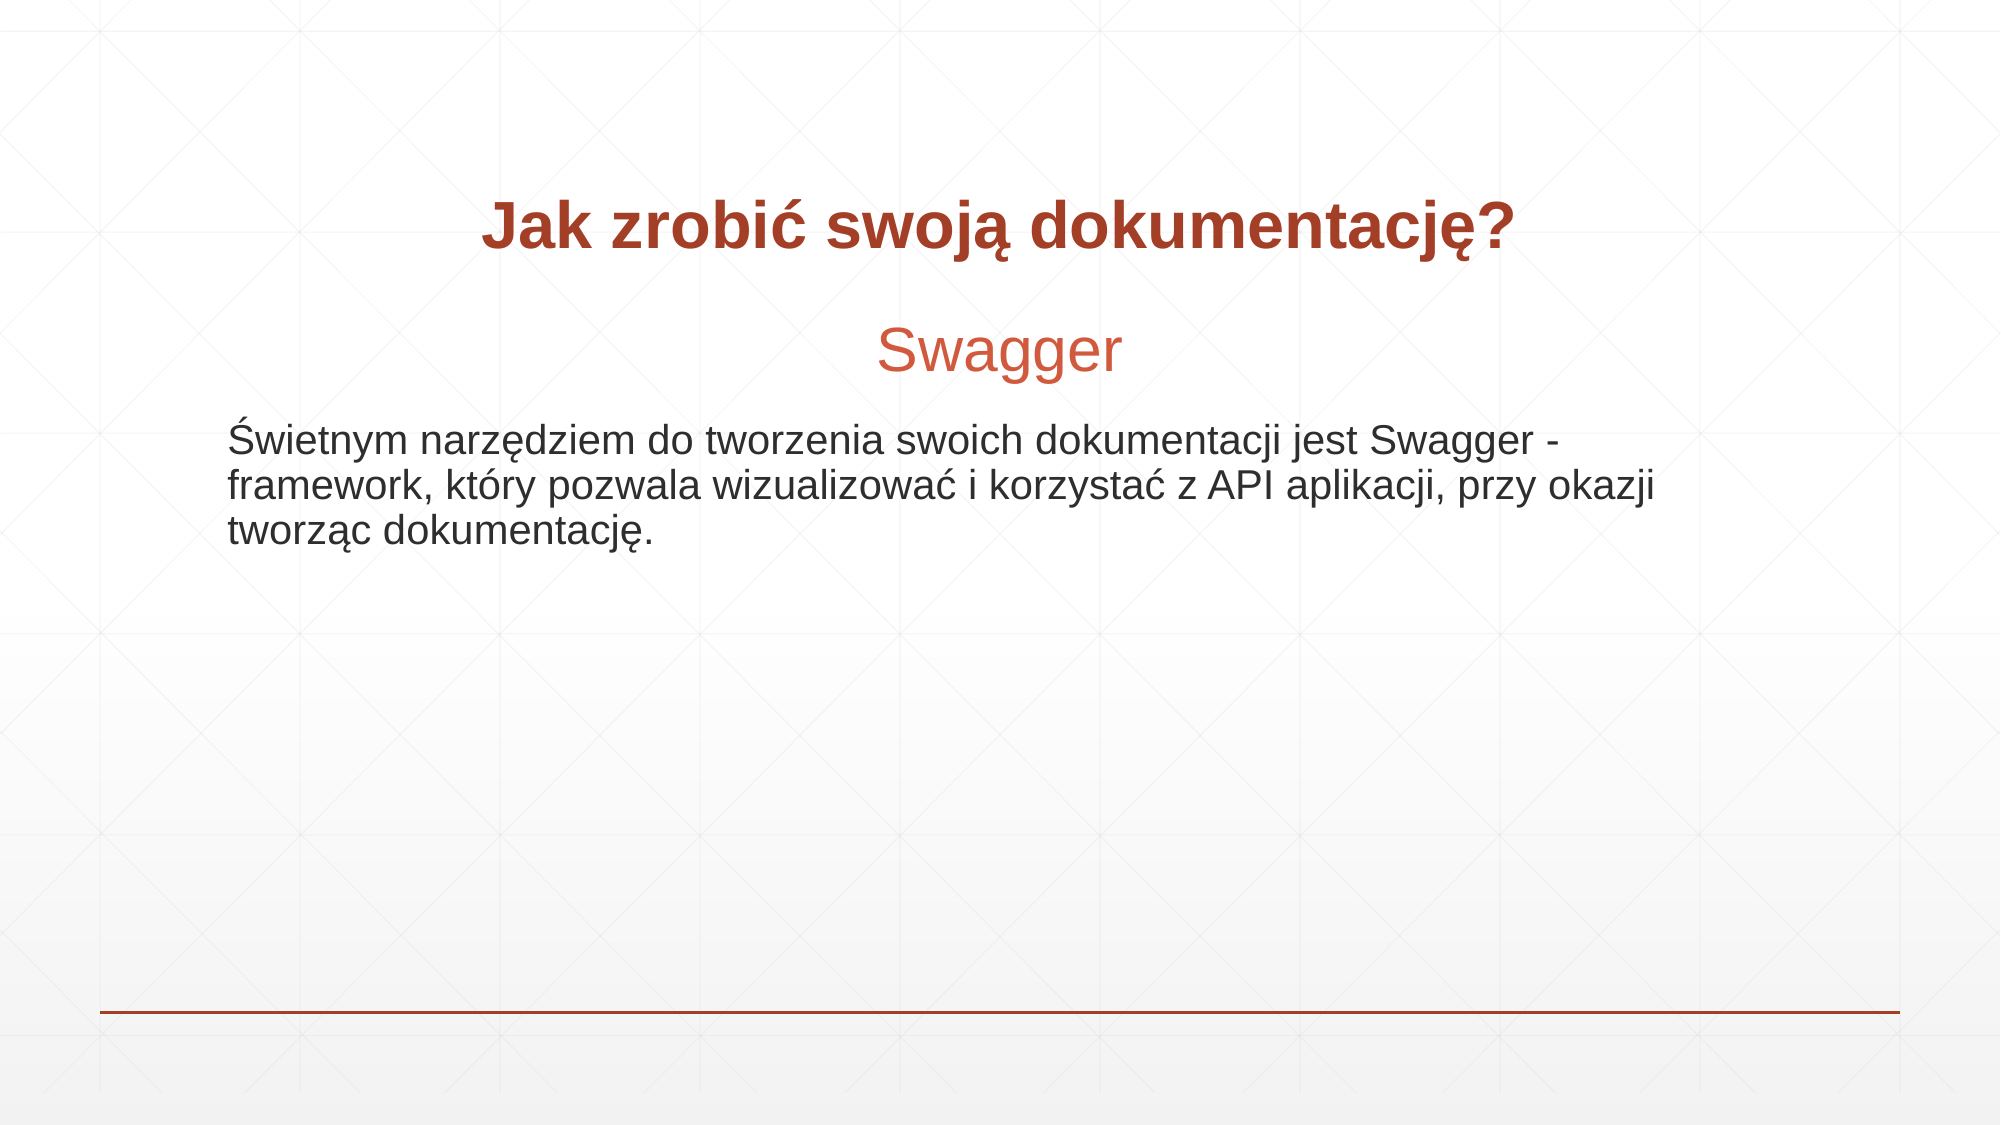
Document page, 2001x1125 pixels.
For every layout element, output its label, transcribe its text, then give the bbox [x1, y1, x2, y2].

list Swagger [212, 298, 1788, 404]
title Jak zrobić swoją dokumentację? [212, 82, 1788, 271]
list Świetnym narzędziem do tworzenia swoich dokumentacji jest Swagger - framework, który pozwala wizualizować i korzystać z API aplikacji, przy okazji tworząc dokumentację. [212, 410, 1788, 950]
